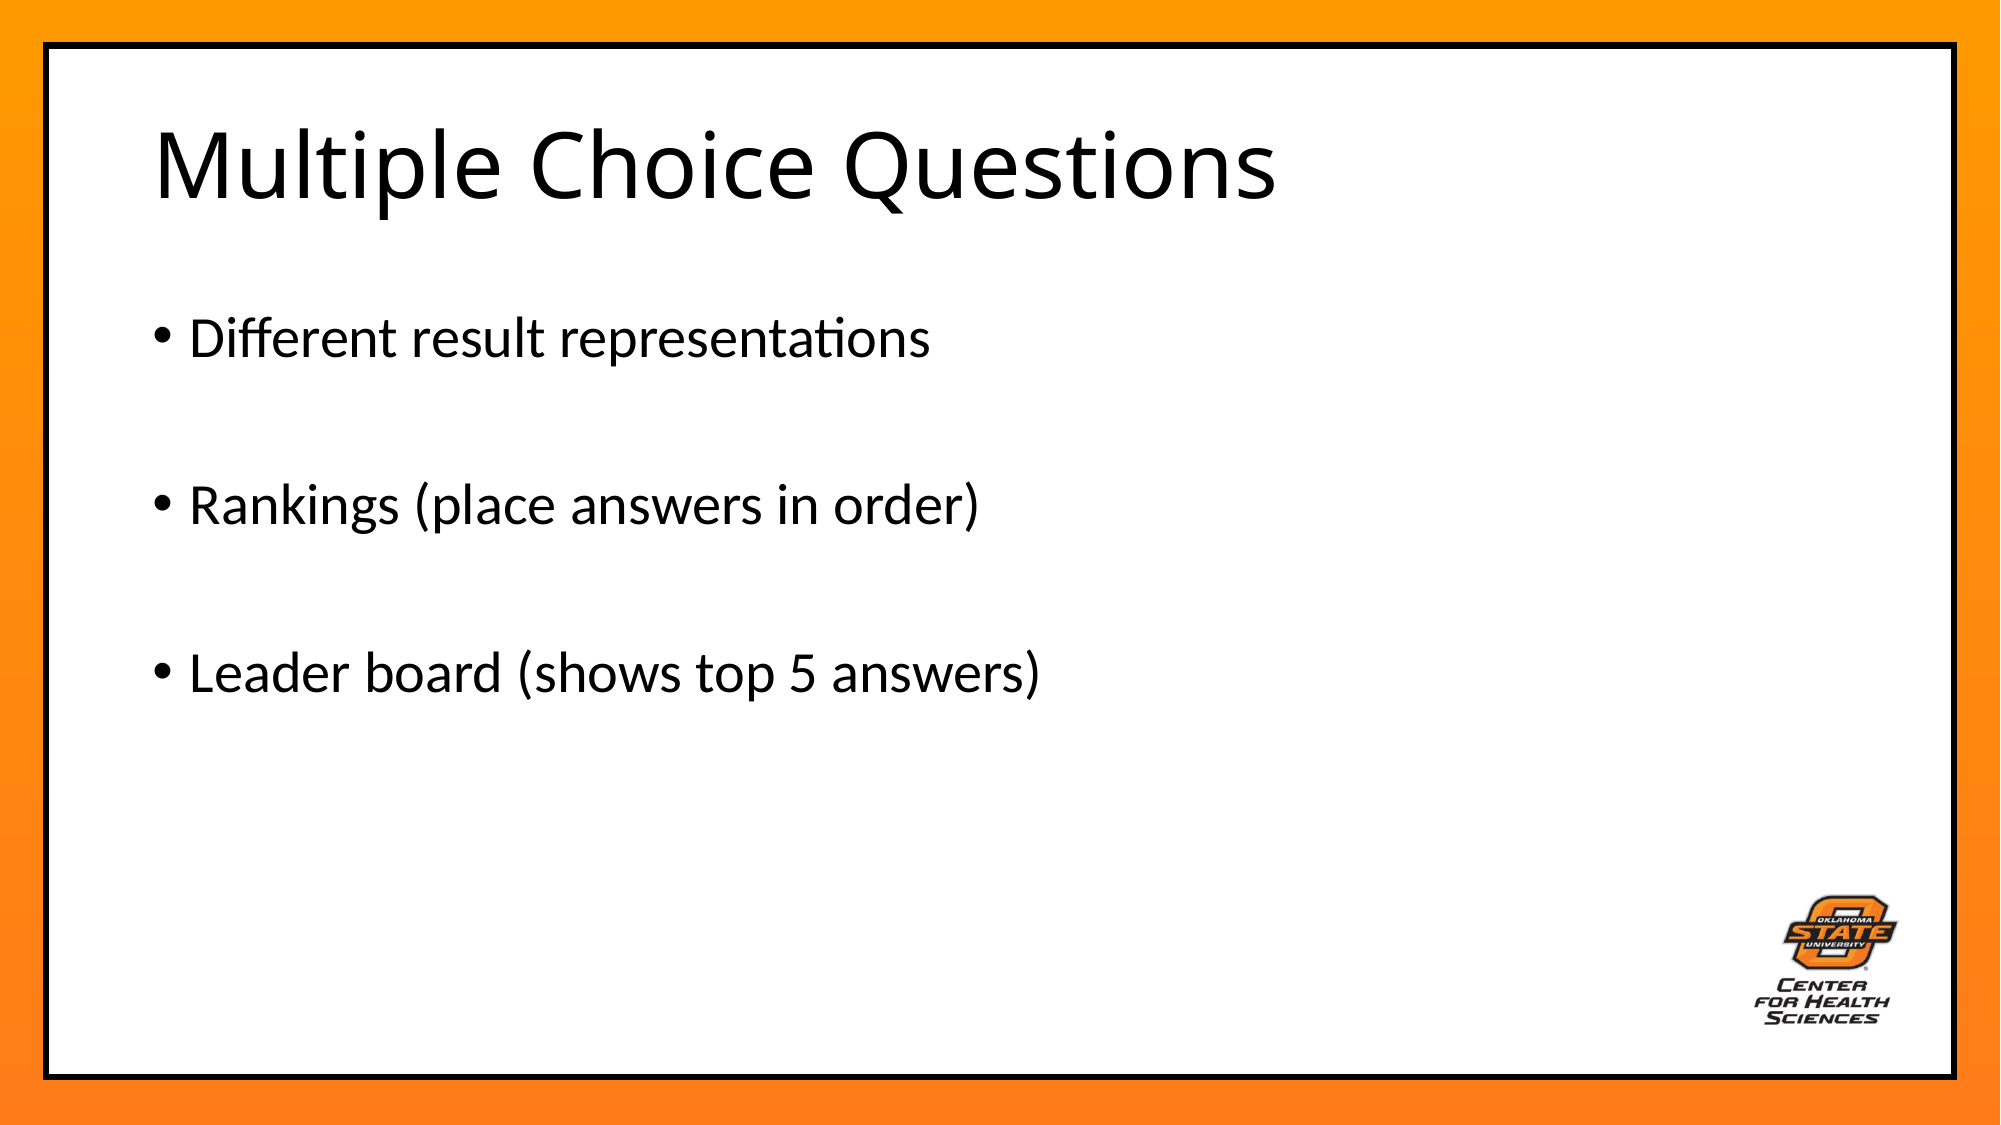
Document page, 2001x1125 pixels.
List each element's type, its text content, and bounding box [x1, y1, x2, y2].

title Multiple Choice Questions [137, 59, 1863, 278]
list Different result representations Rankings (place answers in order) Leader board (shows top 5 answers) [137, 299, 1863, 1014]
picture [1751, 882, 1907, 1040]
